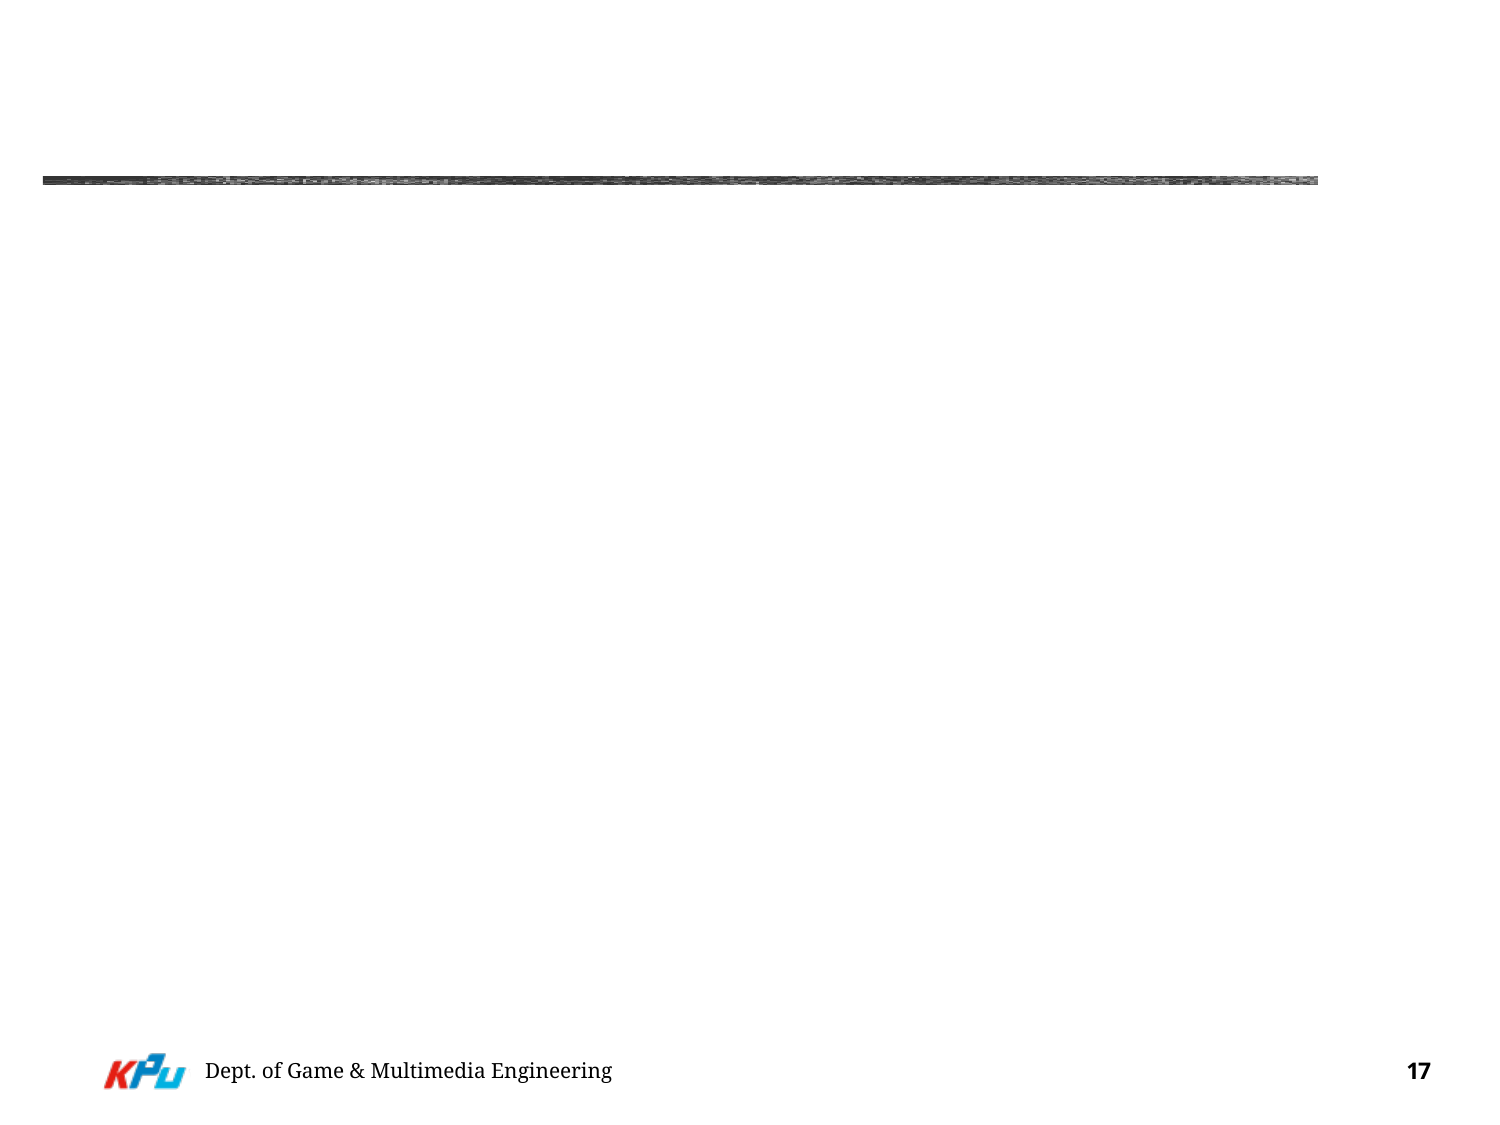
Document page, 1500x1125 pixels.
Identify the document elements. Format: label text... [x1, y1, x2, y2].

slide_number 17 [1379, 1042, 1459, 1103]
picture [92, 1030, 191, 1120]
footer Dept. of Game & Multimedia Engineering [190, 1042, 879, 1103]
